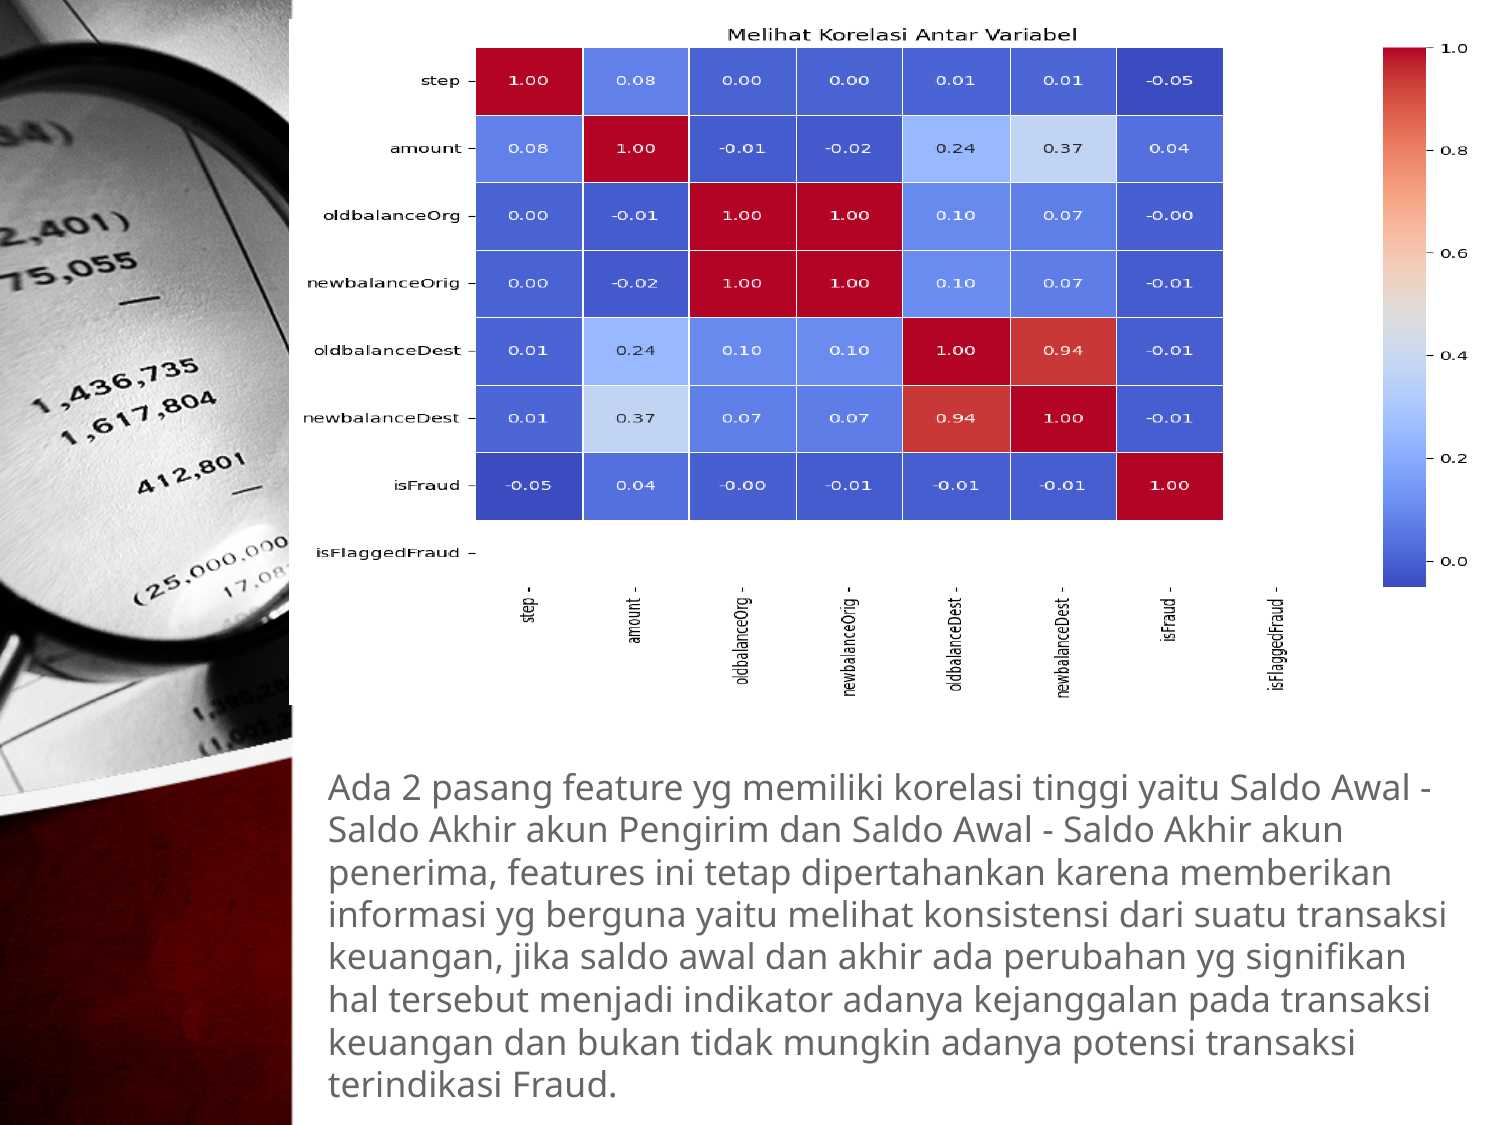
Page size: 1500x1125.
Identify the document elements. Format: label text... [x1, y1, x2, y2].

picture [0, 0, 1500, 1125]
text_box Ada 2 pasang feature yg memiliki korelasi tinggi yaitu Saldo Awal - Saldo Akhir akun Pengirim dan Saldo Awal - Saldo Akhir akun penerima, features ini tetap dipertahankan karena memberikan informasi yg berguna yaitu melihat konsistensi dari suatu transaksi keuangan, jika saldo awal dan akhir ada perubahan yg signifikan hal tersebut menjadi indikator adanya kejanggalan pada transaksi keuangan dan bukan tidak mungkin adanya potensi transaksi terindikasi Fraud. [312, 763, 1483, 1106]
